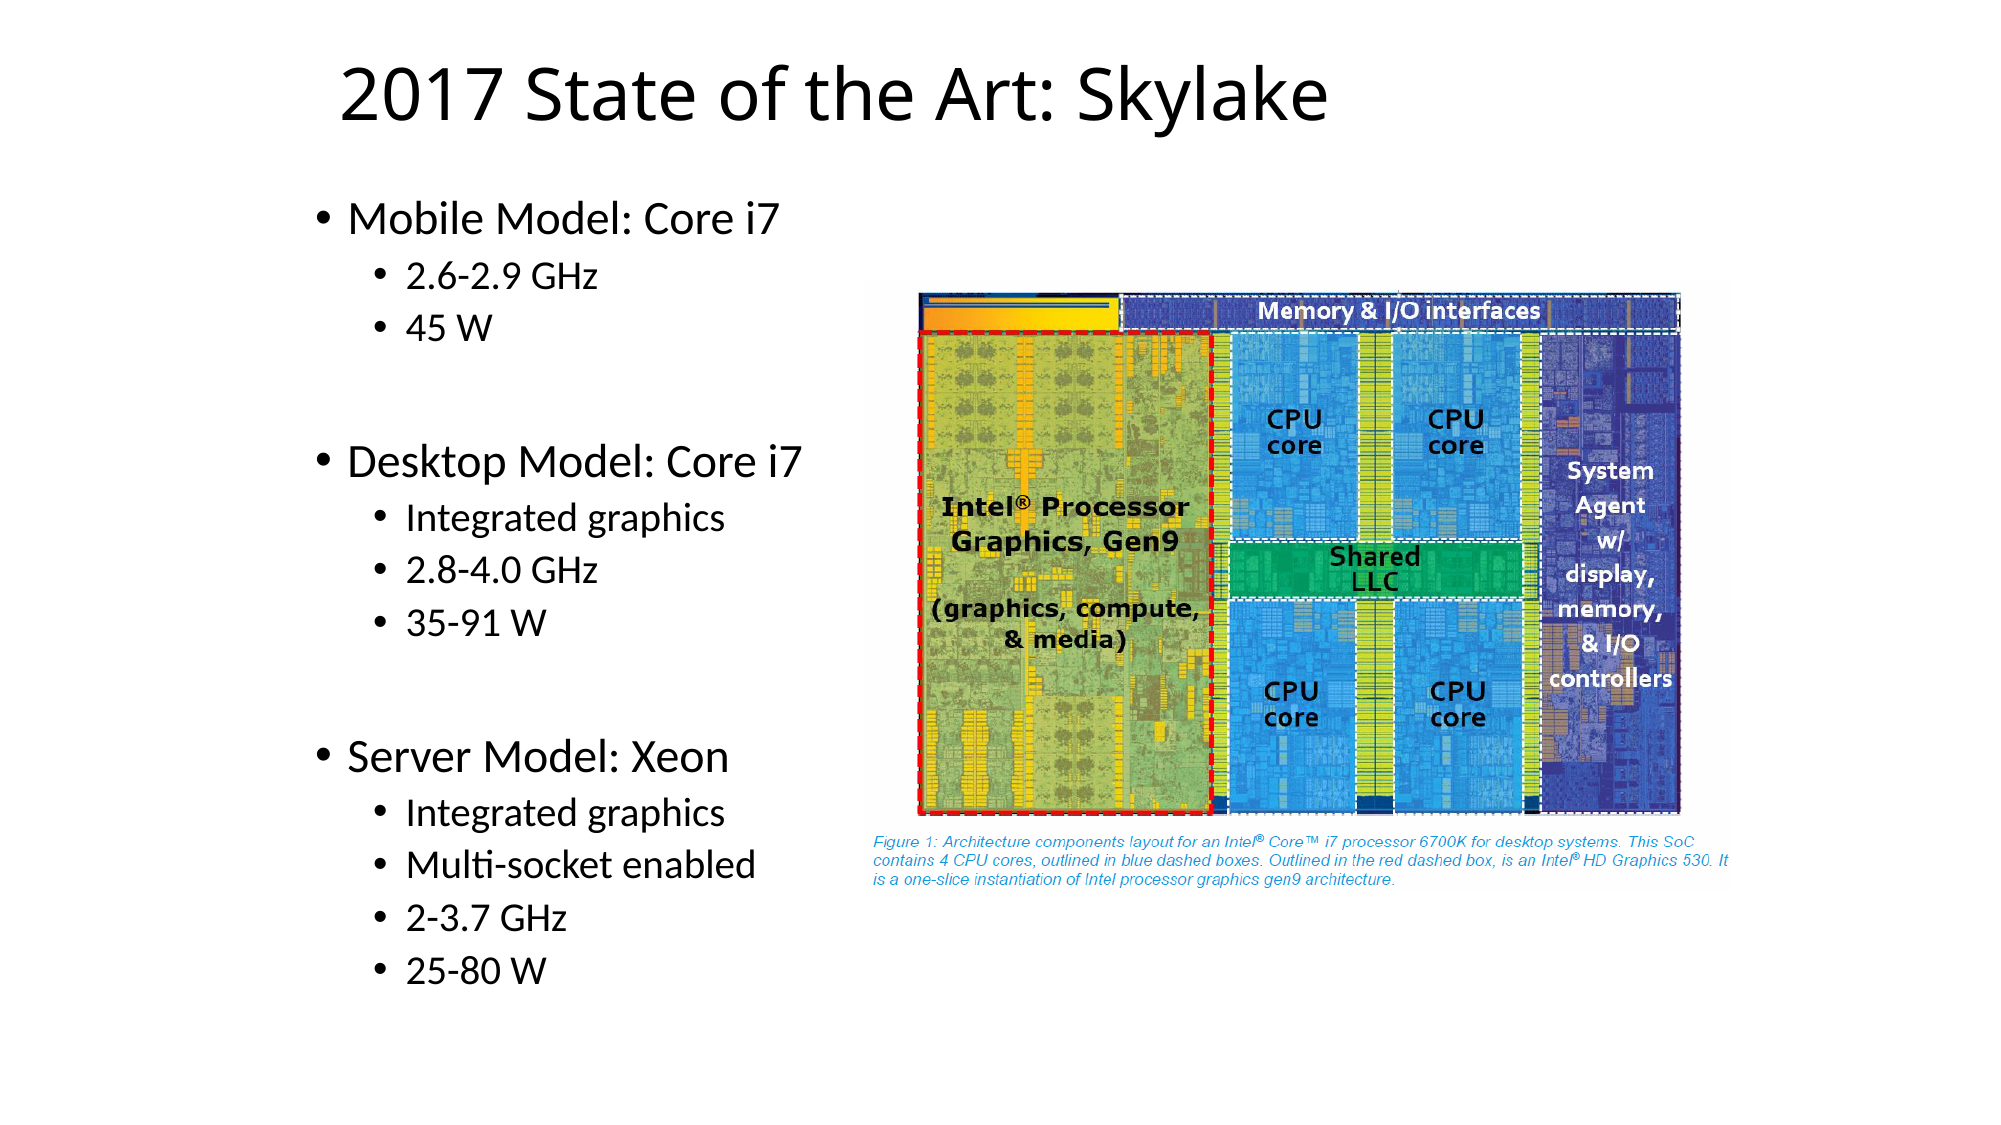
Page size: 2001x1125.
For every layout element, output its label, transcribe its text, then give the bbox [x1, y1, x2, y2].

title 2017 State of the Art: Skylake [324, 50, 1675, 144]
picture [864, 280, 1731, 891]
list Mobile Model: Core i7 2.6-2.9 GHz 45 W Desktop Model: Core i7 Integrated graphics 2.8-4.0 GHz 35-91 W Server Model: Xeon Integrated graphics Multi-socket enabled 2-3.7 GHz 25-80 W [300, 186, 1596, 1002]
